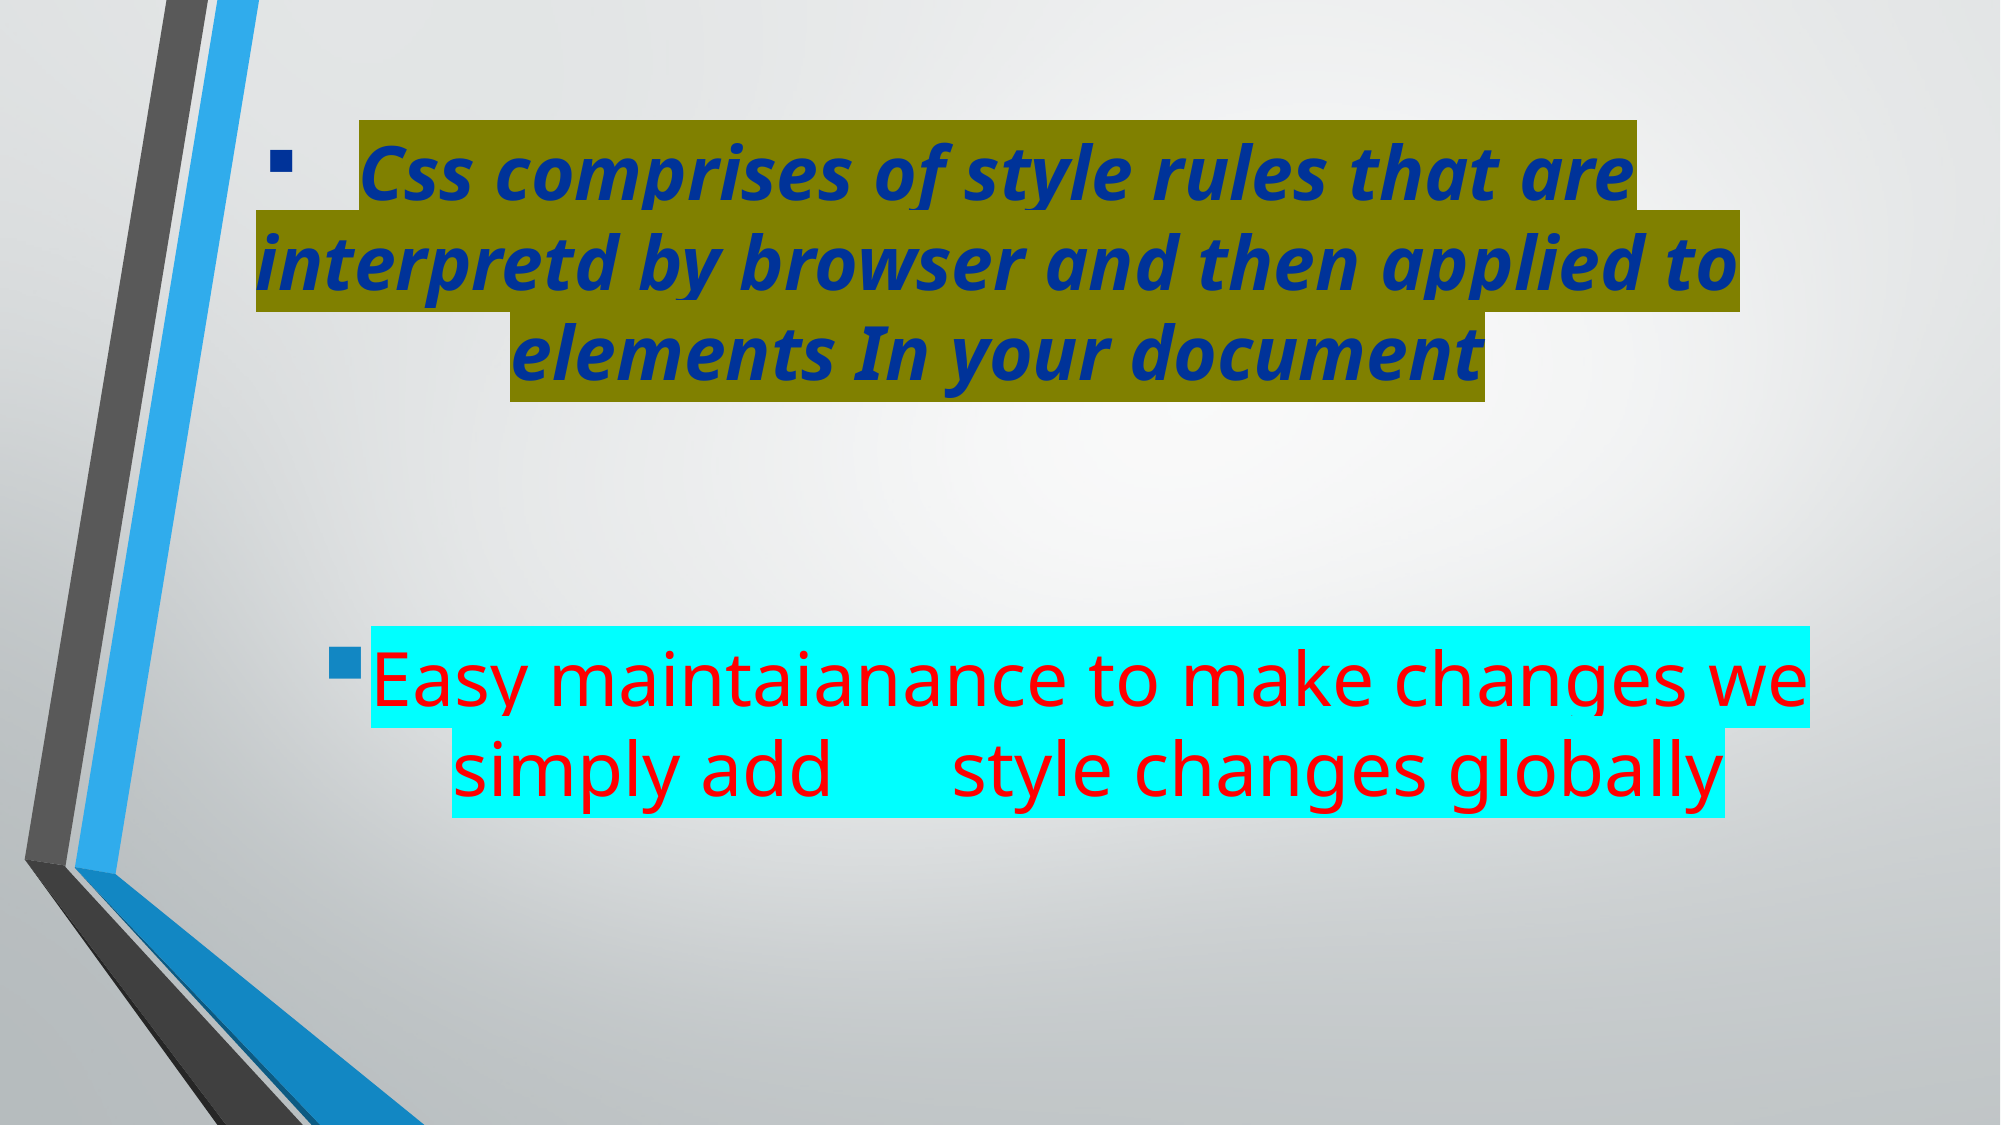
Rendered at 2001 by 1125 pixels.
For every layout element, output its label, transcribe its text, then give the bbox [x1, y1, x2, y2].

list Easy maintaianance to make changes we simply add style changes globally [243, 577, 1887, 865]
title Css comprises of style rules that are interpretd by browser and then applied to elements In your document [129, 129, 1773, 392]
